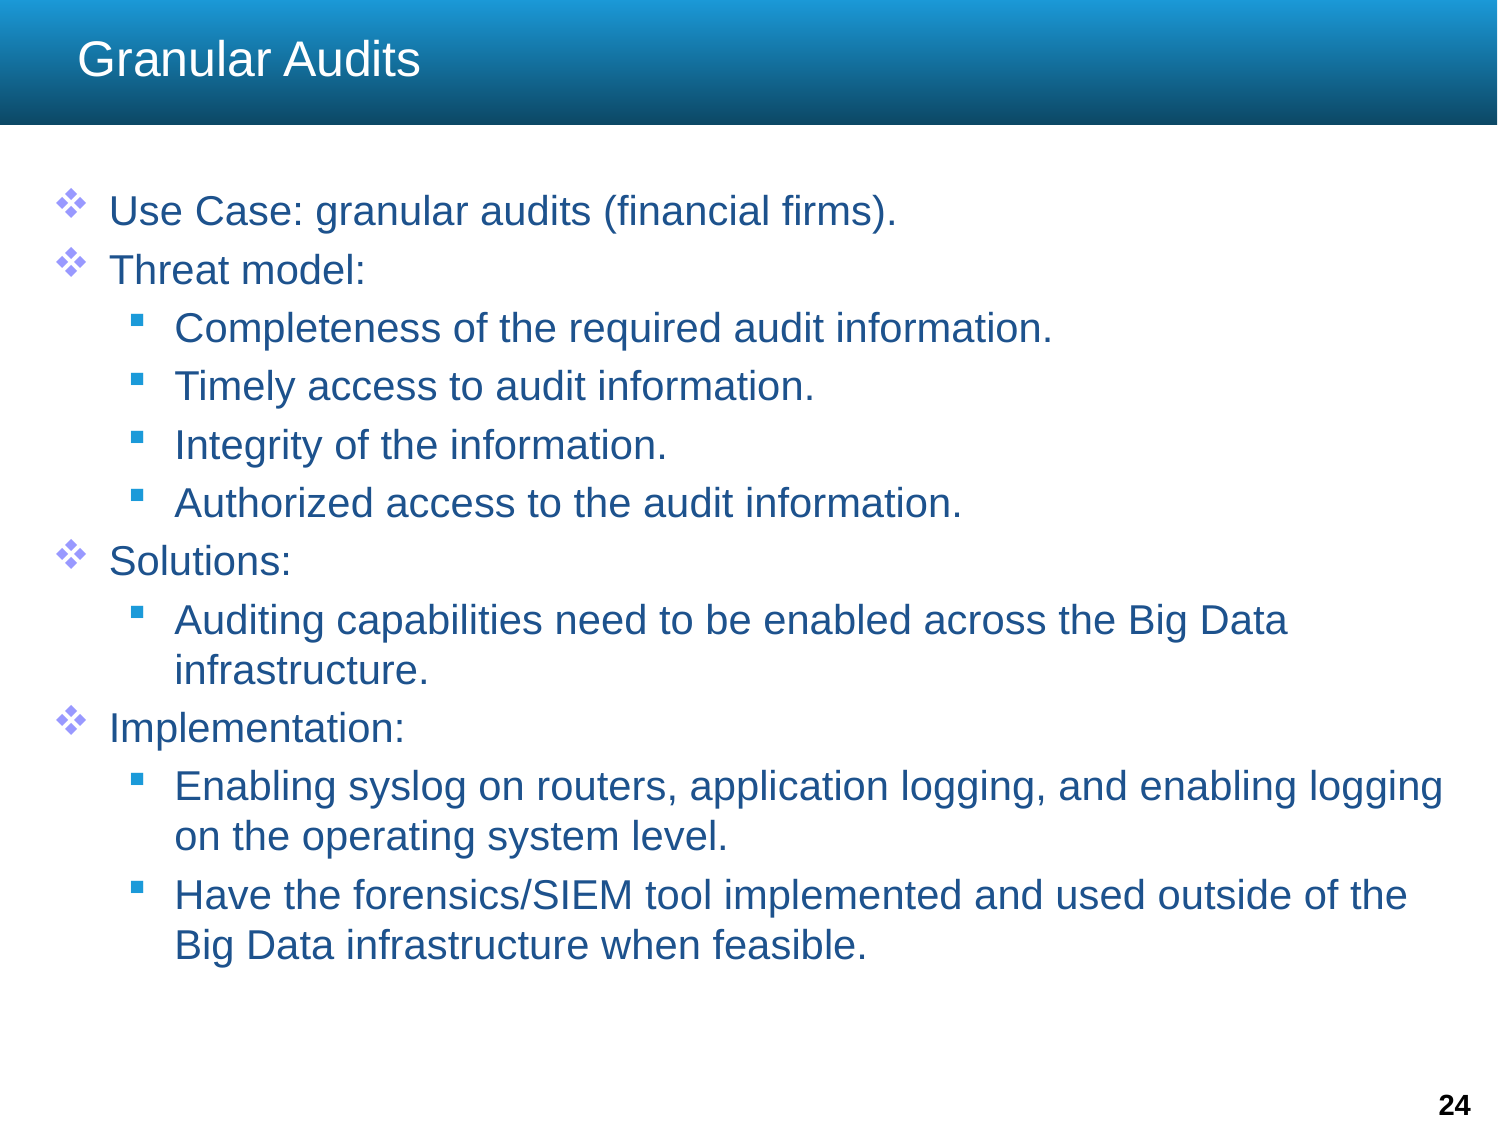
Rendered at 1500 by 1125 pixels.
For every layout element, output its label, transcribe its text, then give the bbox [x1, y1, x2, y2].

slide_number 24 [1412, 1078, 1498, 1122]
list Use Case: granular audits (financial firms). Threat model: Completeness of the required audit information. Timely access to audit information. Integrity of the information. Authorized access to the audit information. Solutions: Auditing capabilities need to be enabled across the Big Data infrastructure. Implementation: Enabling syslog on routers, application logging, and enabling logging on the operating system level. Have the forensics/SIEM tool implemented and used outside of the Big Data infrastructure when feasible. [37, 176, 1463, 1038]
title Granular Audits [62, 10, 1498, 103]
